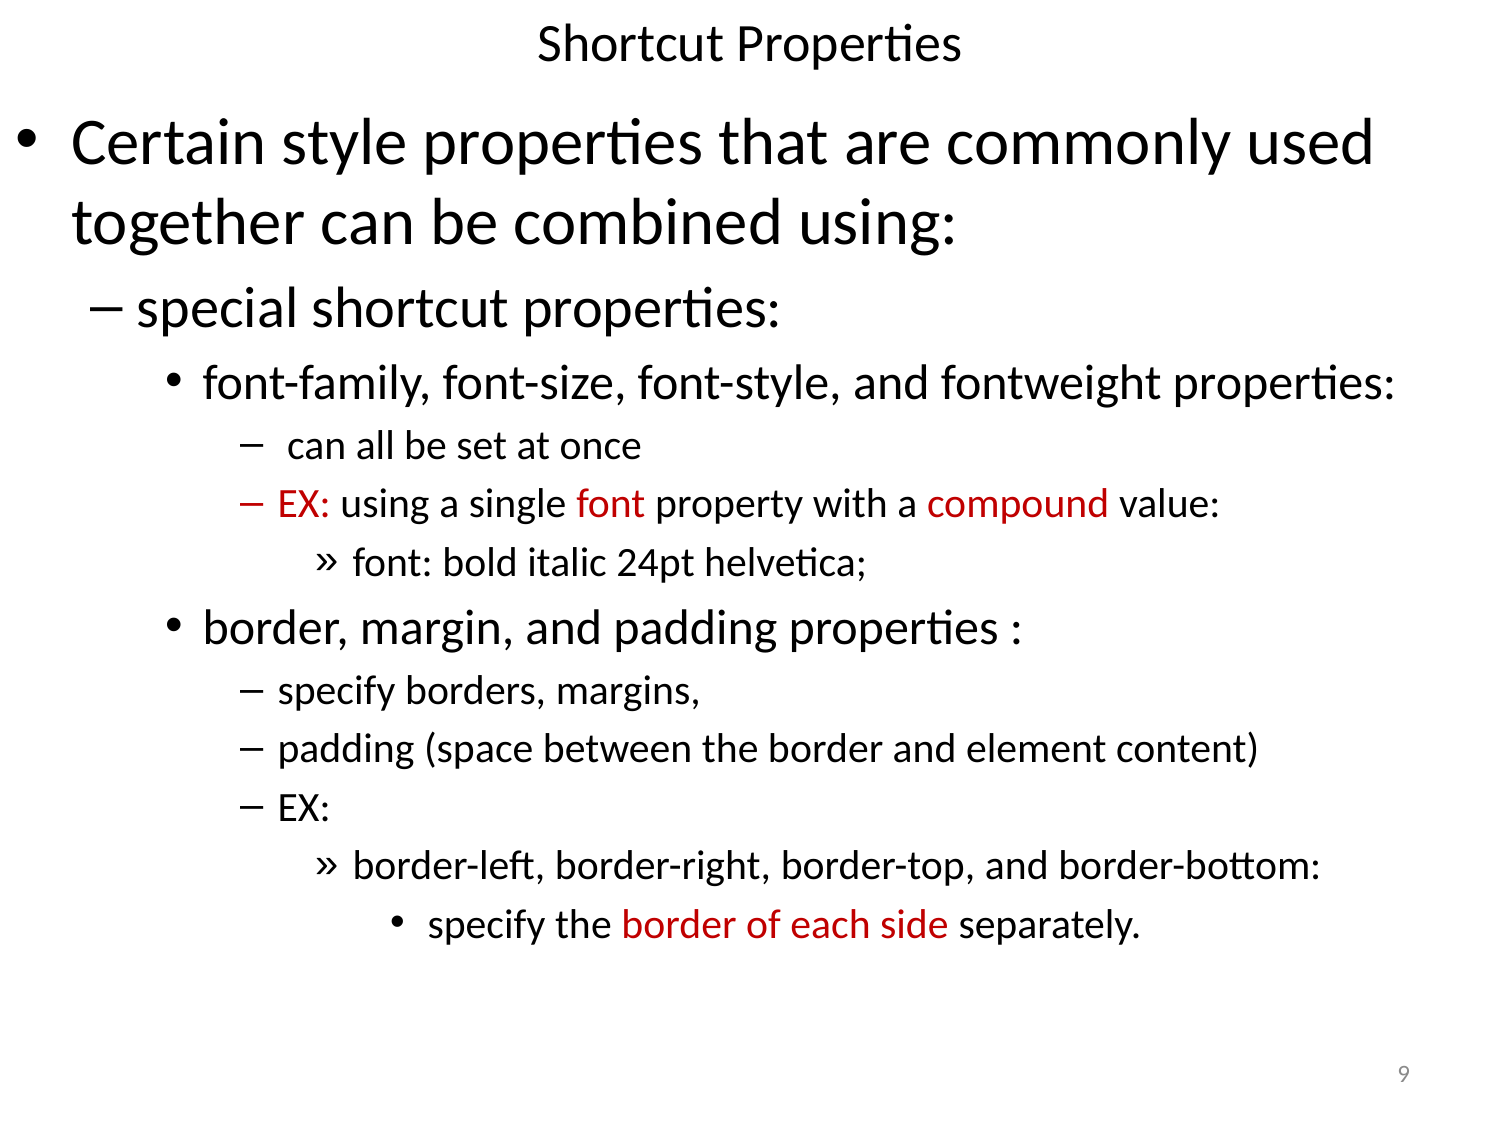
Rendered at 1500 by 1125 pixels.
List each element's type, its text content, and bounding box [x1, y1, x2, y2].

list Certain style properties that are commonly used together can be combined using: special shortcut properties: font-family, font-size, font-style, and fontweight properties: can all be set at once EX: using a single font property with a compound value: font: bold italic 24pt helvetica; border, margin, and padding properties : specify borders, margins, padding (space between the border and element content) EX: border-left, border-right, border-top, and border-bottom: specify the border of each side separately. [0, 90, 1500, 1125]
slide_number 9 [1074, 1042, 1425, 1103]
title Shortcut Properties [0, 0, 1500, 81]
